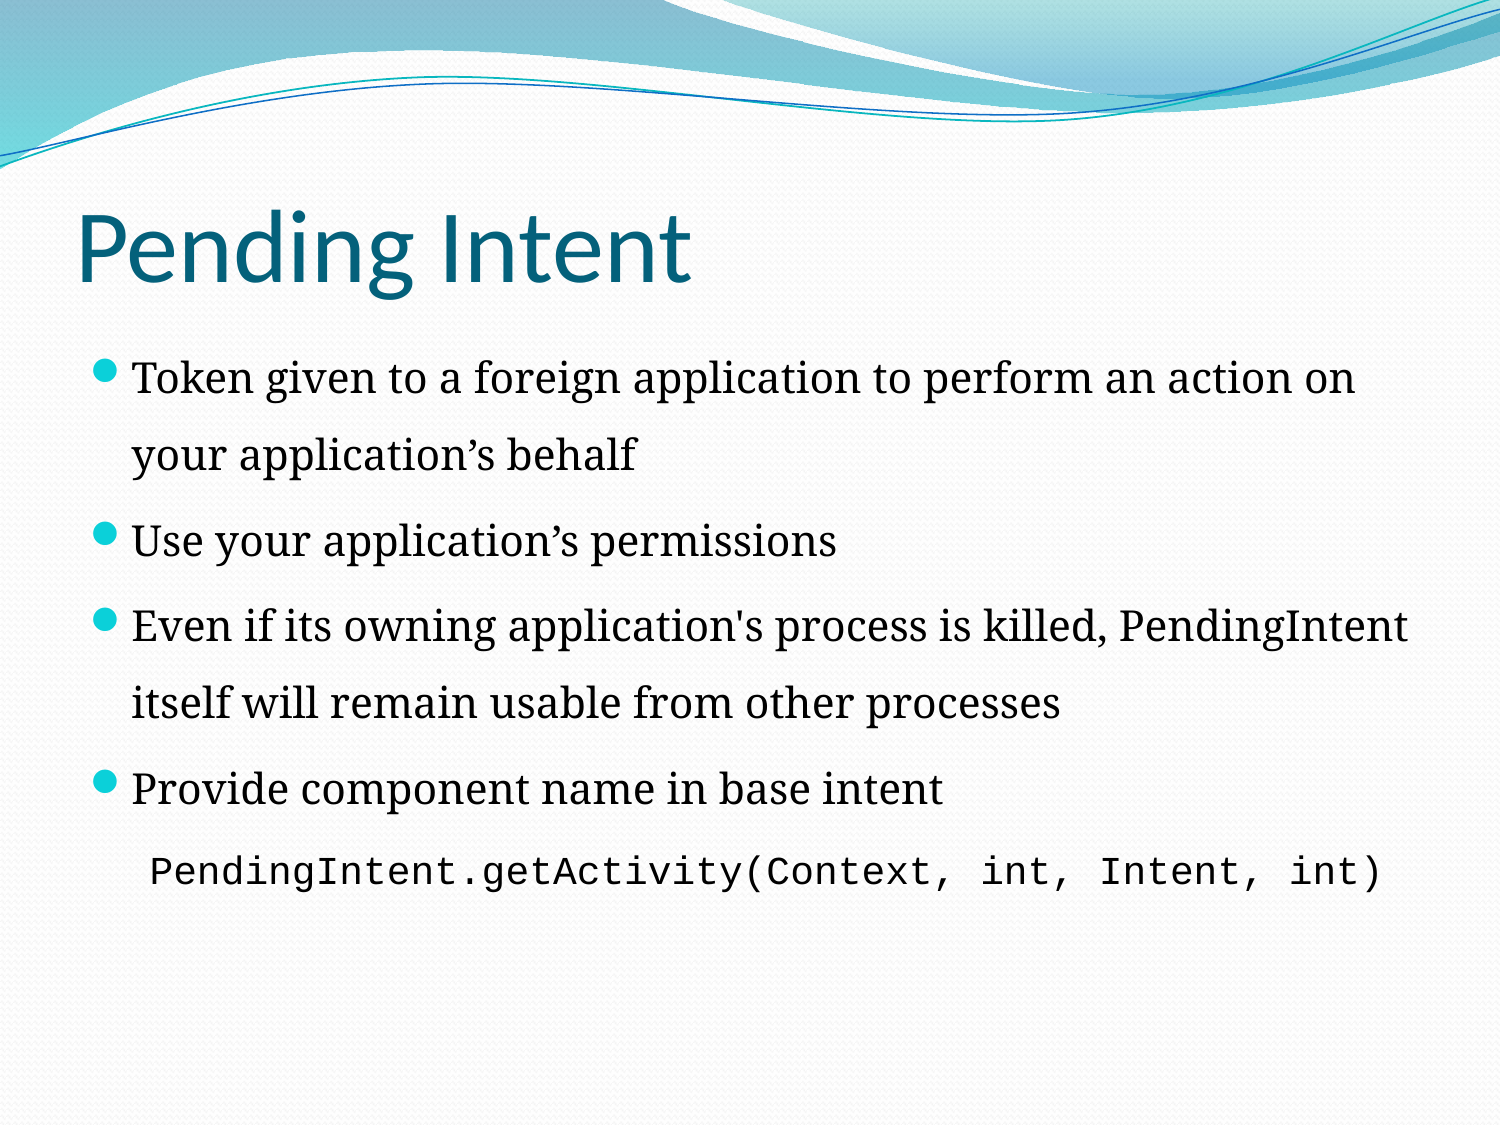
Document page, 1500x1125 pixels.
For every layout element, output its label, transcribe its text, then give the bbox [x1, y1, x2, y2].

title Pending Intent [75, 115, 1425, 303]
list Token given to a foreign application to perform an action on your application’s behalf Use your application’s permissions Even if its owning application's process is killed, PendingIntent itself will remain usable from other processes Provide component name in base intent PendingIntent.getActivity(Context, int, Intent, int) [75, 317, 1425, 1038]
